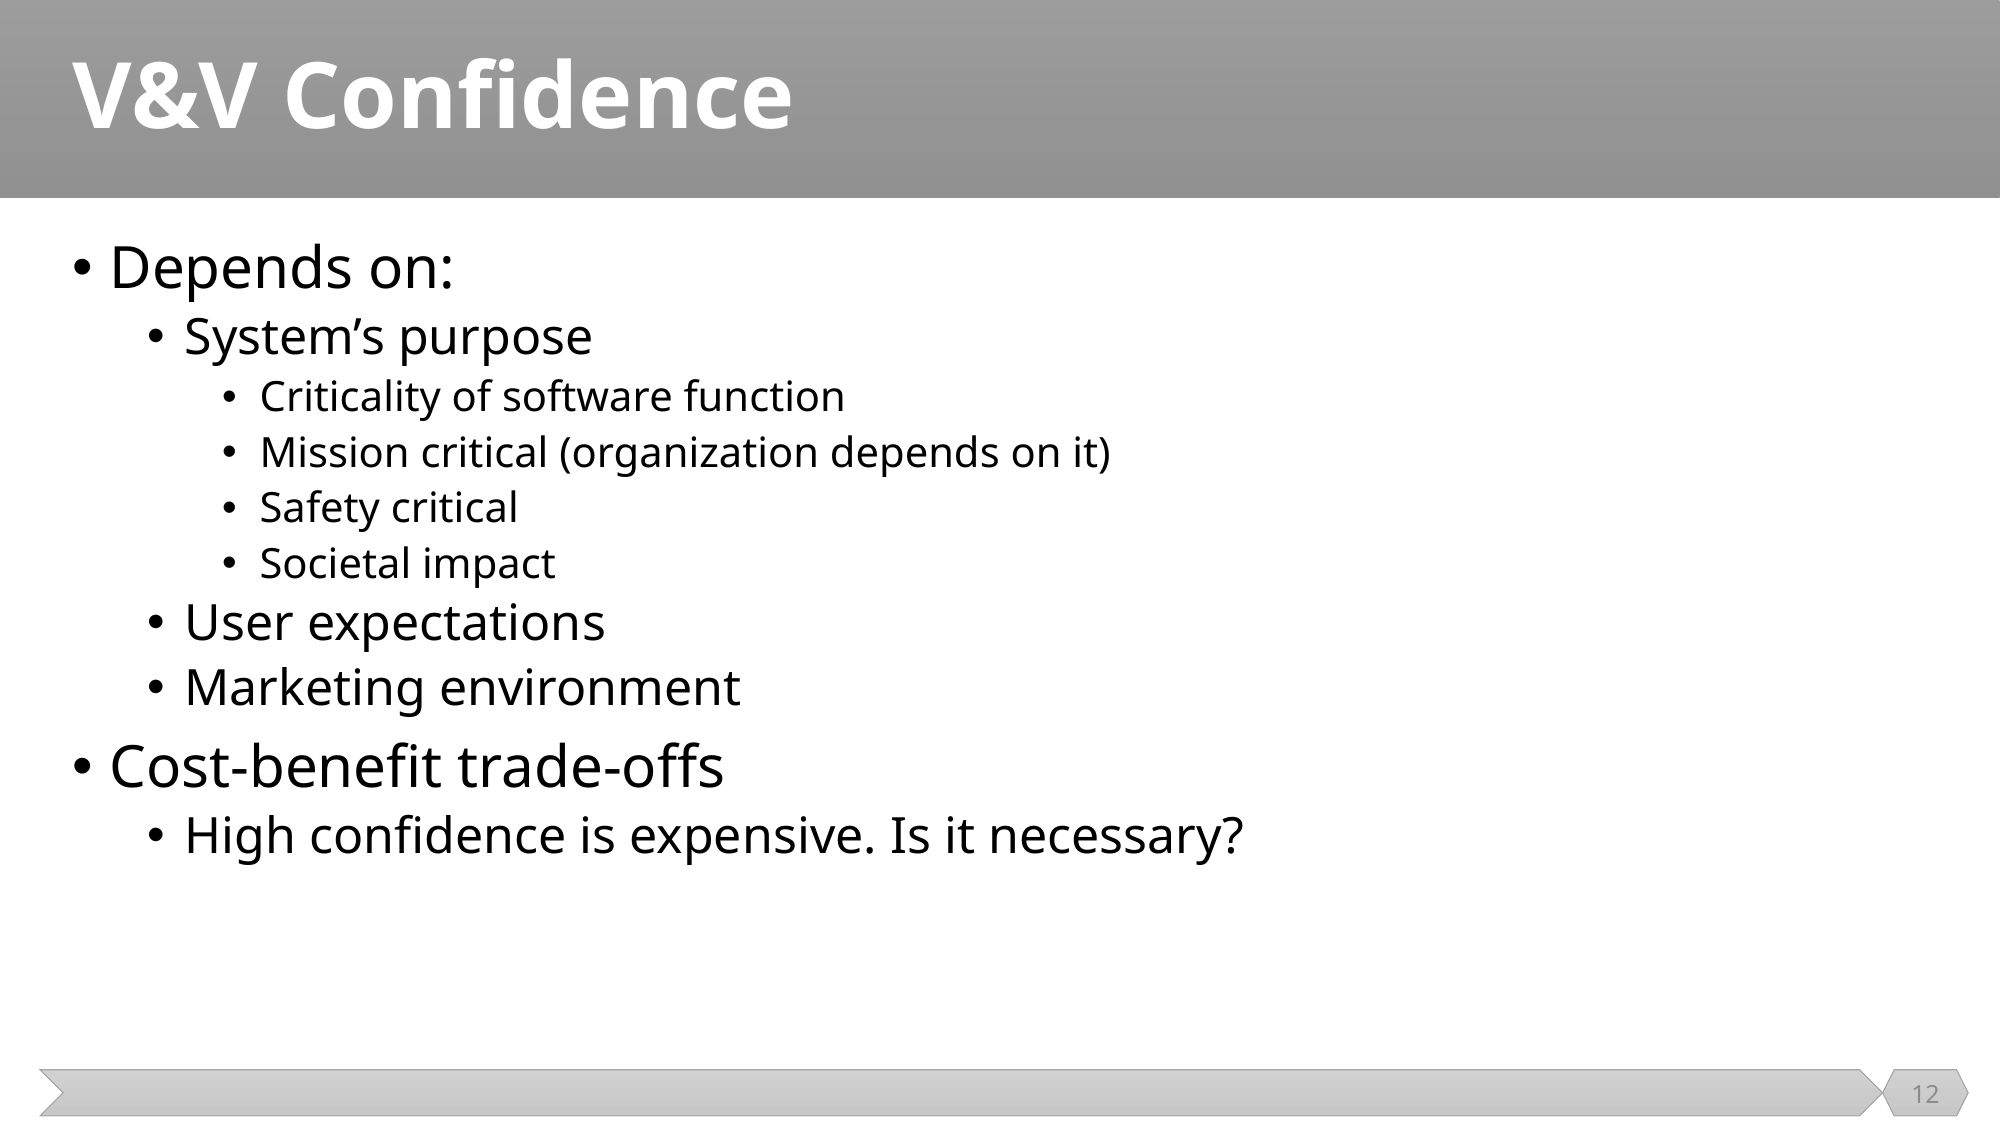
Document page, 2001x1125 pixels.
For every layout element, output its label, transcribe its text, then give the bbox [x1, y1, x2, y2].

title V&V Confidence [56, 0, 1969, 199]
slide_number 12 [1882, 1065, 1969, 1125]
list Depends on: System’s purpose Criticality of software function Mission critical (organization depends on it) Safety critical Societal impact User expectations Marketing environment Cost-benefit trade-offs High confidence is expensive. Is it necessary? [56, 230, 1969, 1010]
